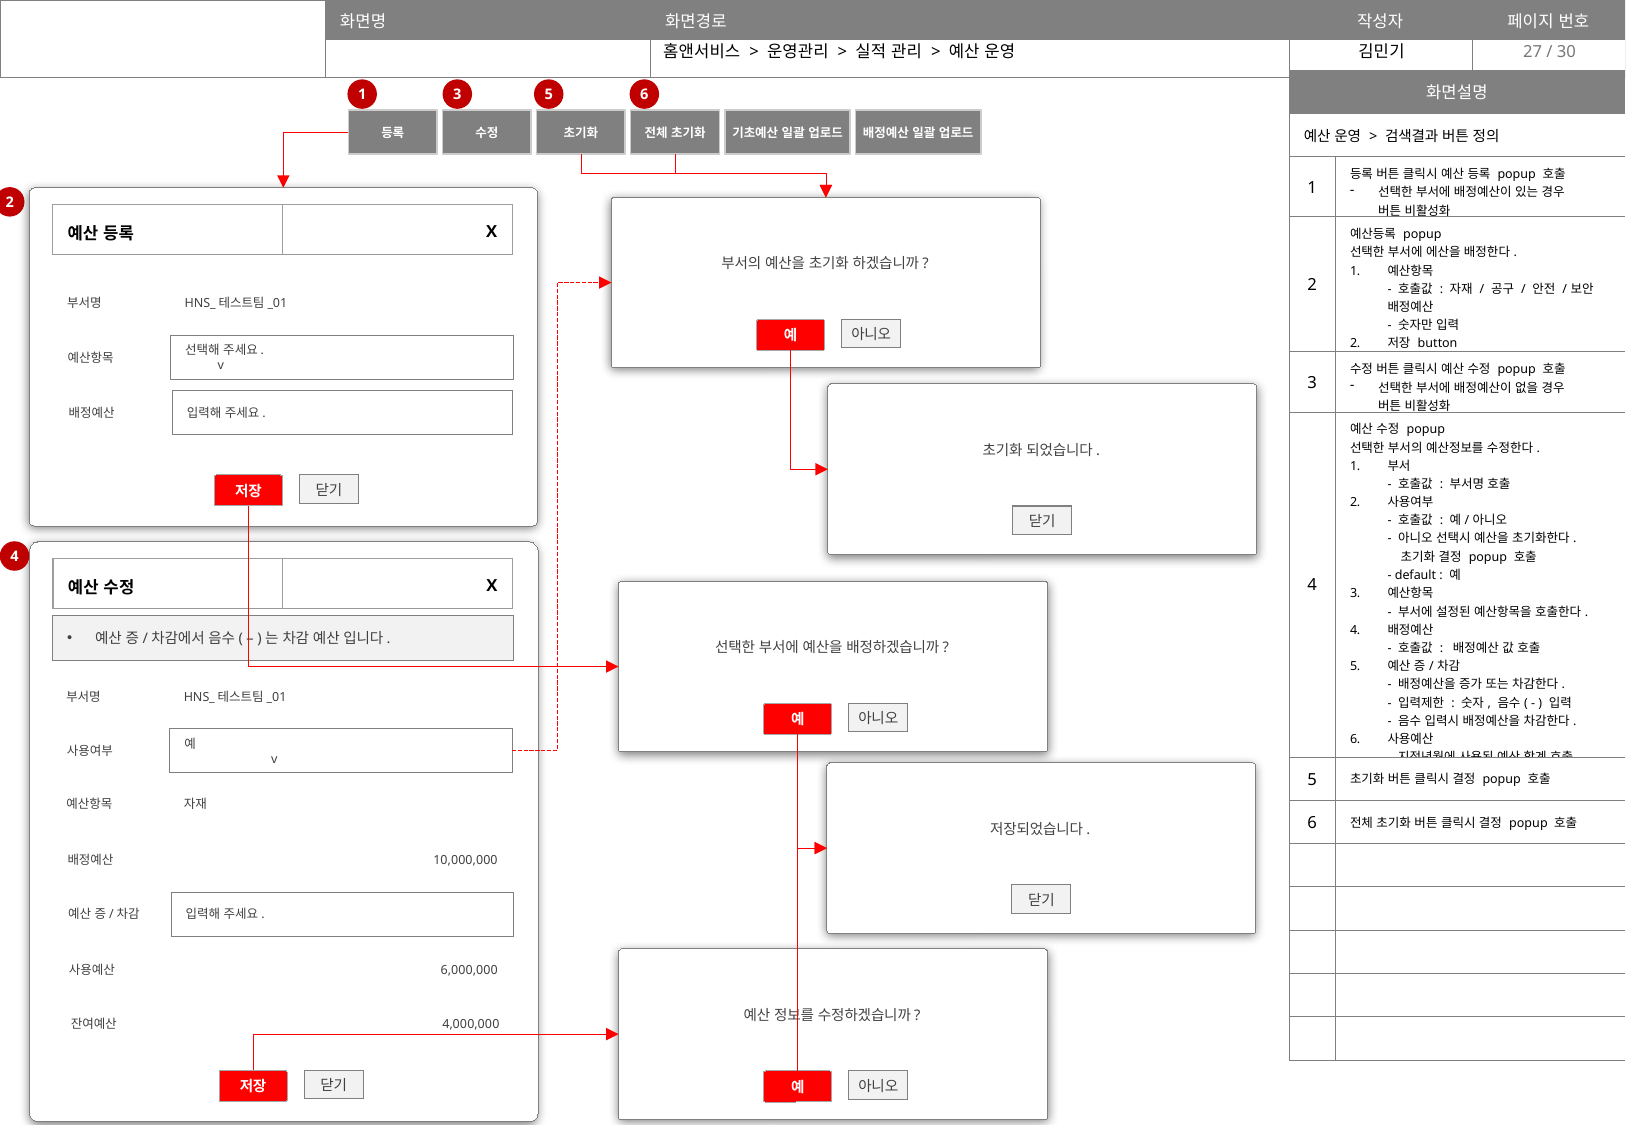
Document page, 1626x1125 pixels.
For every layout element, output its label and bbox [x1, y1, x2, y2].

table_cell [1336, 413, 1625, 757]
table_cell [1336, 217, 1625, 351]
text_box [618, 581, 1048, 752]
table_cell [1290, 758, 1335, 800]
table_cell [1336, 974, 1625, 1016]
table_cell [1290, 413, 1335, 757]
table_cell [1290, 974, 1335, 1016]
table_cell [1290, 1017, 1335, 1060]
table_cell [1336, 1017, 1625, 1060]
slide_number [1474, 33, 1625, 70]
text_box [0, 33, 1271, 1125]
table_cell [1336, 758, 1625, 800]
table_cell [1290, 844, 1335, 886]
table_cell [1336, 931, 1625, 973]
table_header [53, 205, 282, 254]
table_cell [1336, 844, 1625, 886]
table_cell [1290, 352, 1335, 412]
text_box [749, 383, 1257, 555]
text_box [532, 77, 626, 155]
table_cell [1336, 887, 1625, 930]
table_cell [1290, 887, 1335, 930]
table_header [283, 205, 512, 254]
text_box [618, 944, 1048, 1120]
table_cell [1290, 114, 1625, 156]
table_cell [1290, 217, 1335, 351]
table_cell [1290, 931, 1335, 973]
table_header [1290, 71, 1625, 113]
table_cell [1336, 801, 1625, 843]
table_cell [1290, 801, 1335, 843]
text_box [855, 109, 981, 155]
table_cell [1336, 157, 1625, 216]
table_cell [1336, 352, 1625, 412]
table_cell [1290, 157, 1335, 216]
text_box [0, 185, 27, 219]
text_box [440, 77, 532, 155]
text_box [754, 762, 1256, 934]
